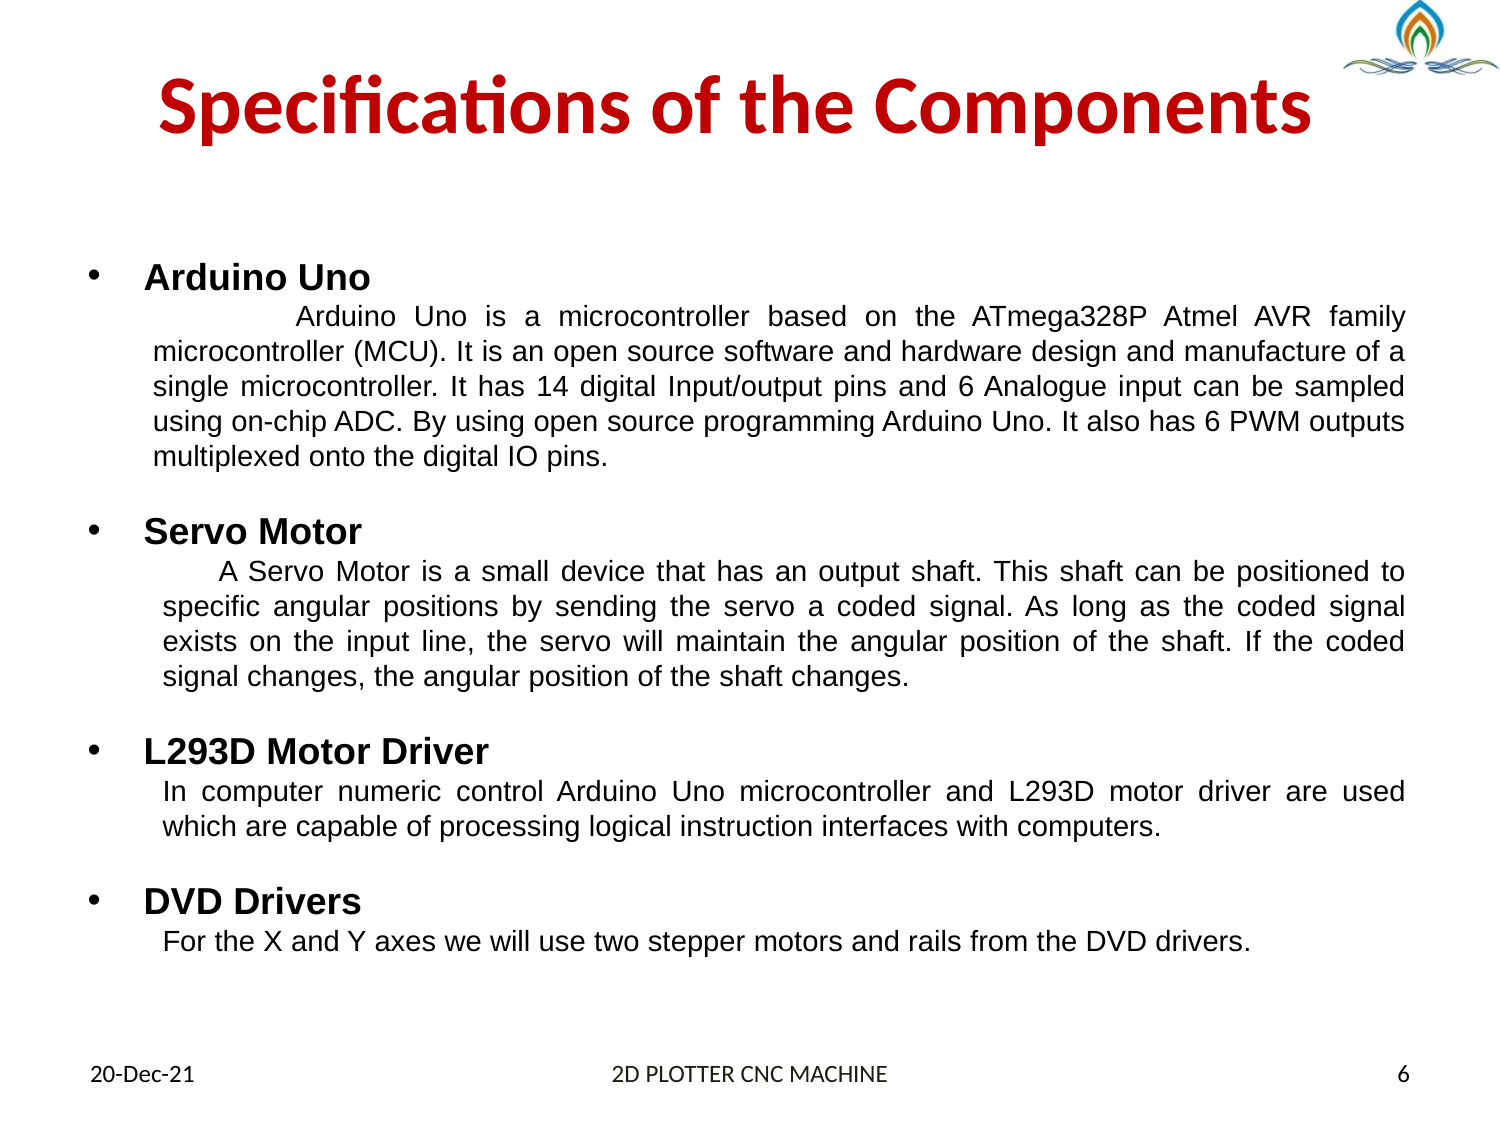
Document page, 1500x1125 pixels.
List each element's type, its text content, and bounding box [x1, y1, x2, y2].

title Specifications of the Components [70, 42, 1421, 186]
footer 2D PLOTTER CNC MACHINE [512, 1042, 988, 1103]
slide_number 20-Dec-21 [75, 1042, 425, 1103]
slide_number ‹#› [1074, 1042, 1425, 1103]
picture [1343, 0, 1500, 76]
list Arduino Uno Arduino Uno is a microcontroller based on the ATmega328P Atmel AVR family microcontroller (MCU). It is an open source software and hardware design and manufacture of a single microcontroller. It has 14 digital Input/output pins and 6 Analogue input can be sampled using on-chip ADC. By using open source programming Arduino Uno. It also has 6 PWM outputs multiplexed onto the digital IO pins. Servo Motor A Servo Motor is a small device that has an output shaft. This shaft can be positioned to specific angular positions by sending the servo a coded signal. As long as the coded signal exists on the input line, the servo will maintain the angular position of the shaft. If the coded signal changes, the angular position of the shaft changes. L293D Motor Driver In computer numeric control Arduino Uno microcontroller and L293D motor driver are used which are capable of processing logical instruction interfaces with computers. DVD Drivers For the X and Y axes we will use two stepper motors and rails from the DVD drivers. [72, 200, 1423, 1055]
